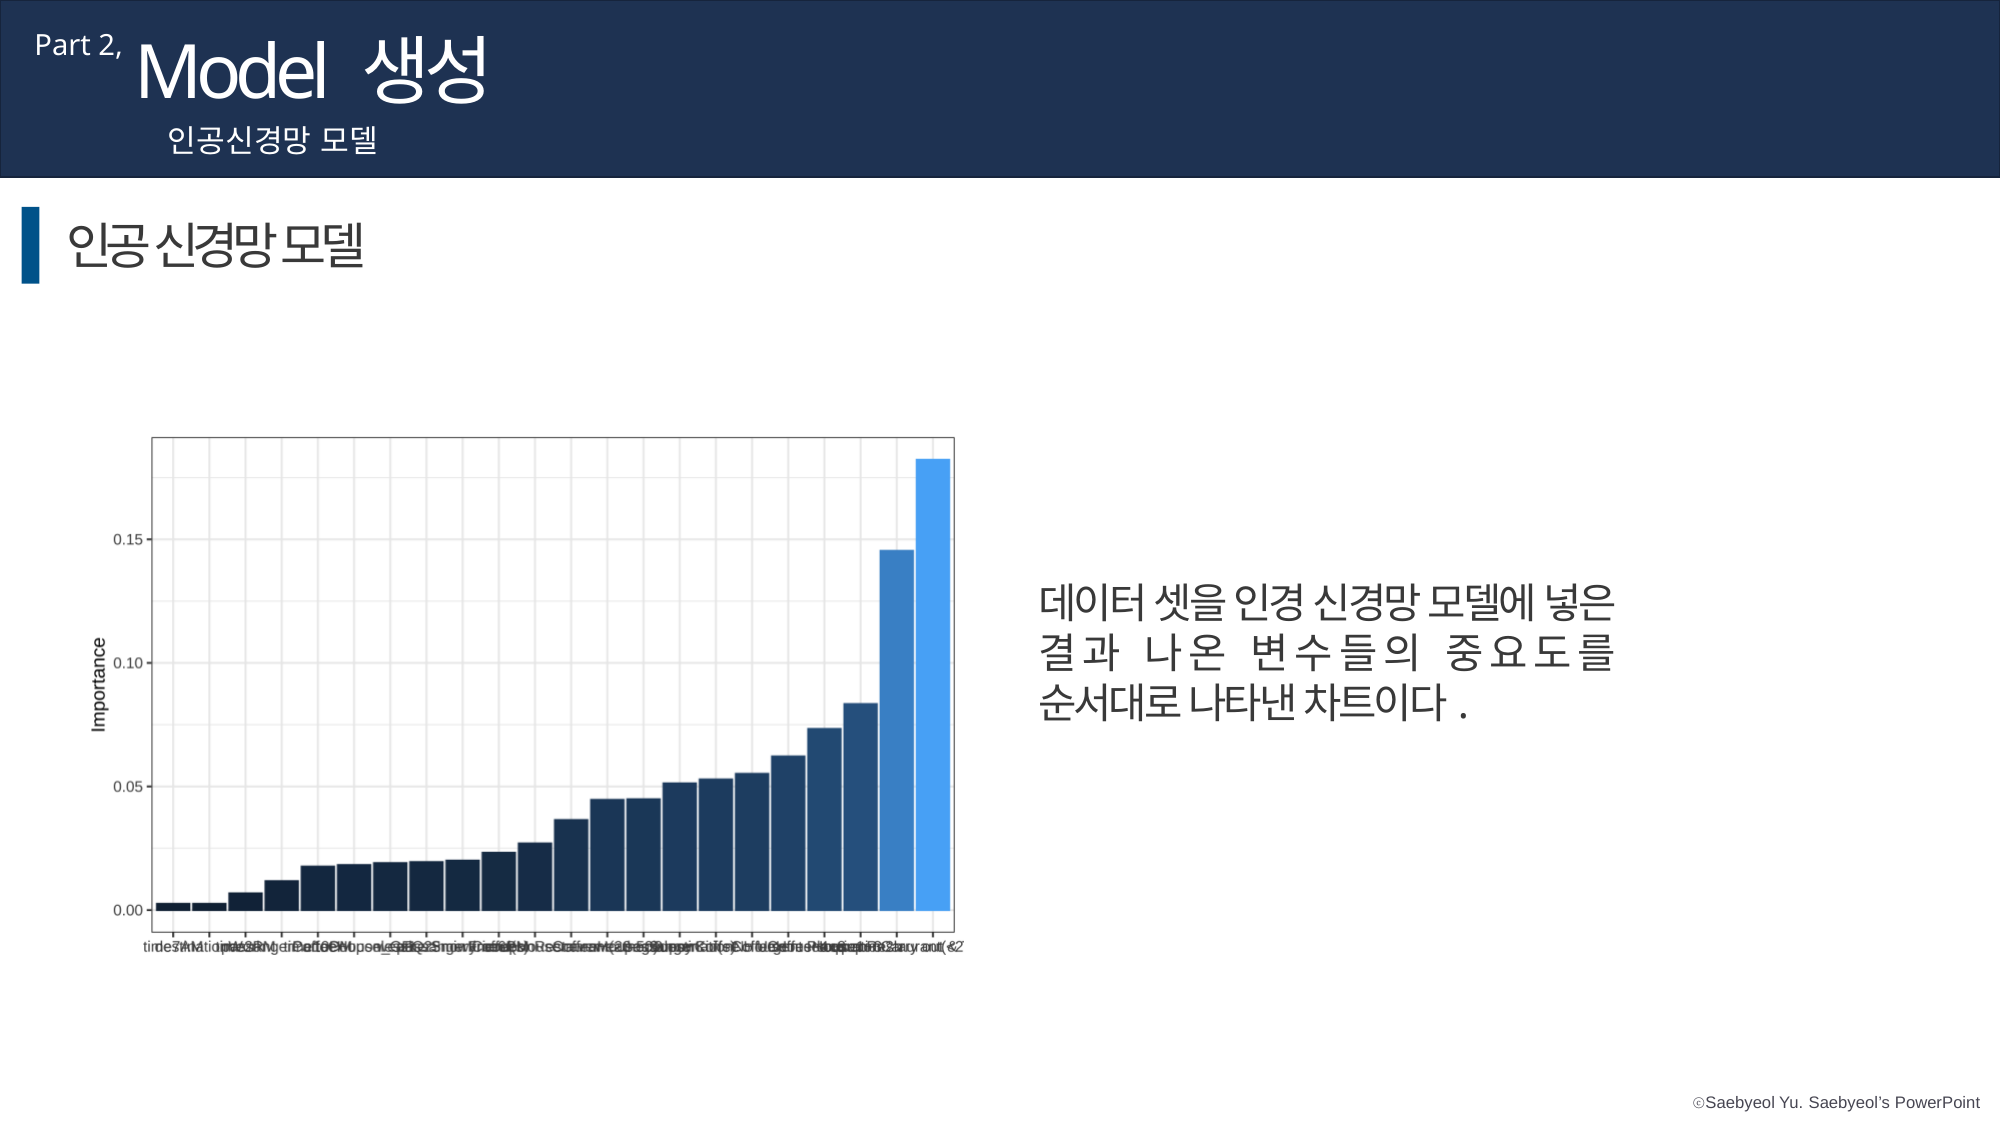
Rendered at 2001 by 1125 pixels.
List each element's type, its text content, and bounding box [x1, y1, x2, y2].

text_box 인공 신경망 모델 [51, 207, 381, 283]
text_box 데이터 셋을 인경 신경망 모델에 넣은 결과 나온 변수들의 중요도를 순서대로 나타낸 차트이다. [1023, 569, 1629, 785]
picture [82, 428, 964, 973]
text_box Model 생성 [119, 16, 509, 122]
text_box [0, 0, 2000, 178]
text_box Part 2, [19, 19, 146, 69]
text_box 인공신경망 모델 [153, 113, 394, 166]
text_box [21, 206, 40, 285]
